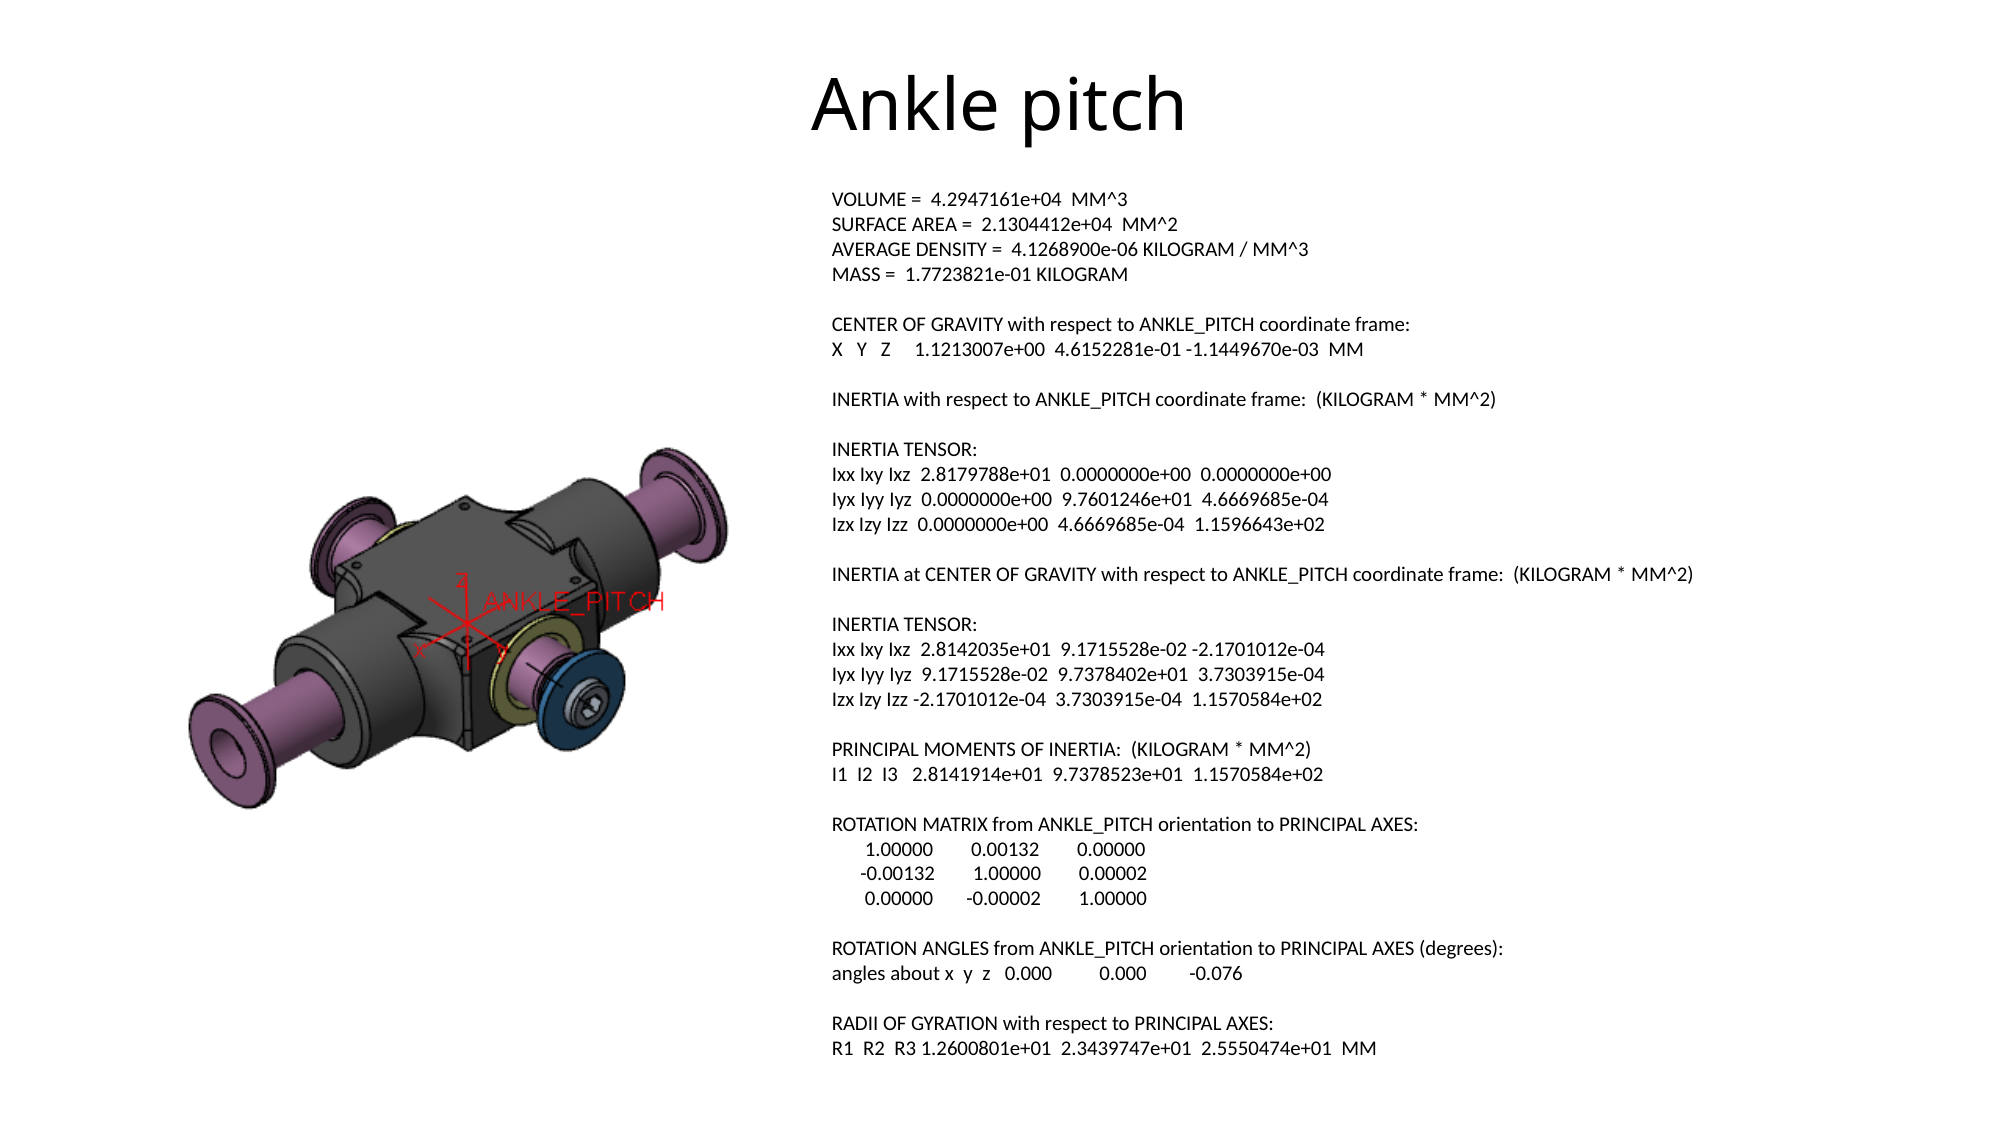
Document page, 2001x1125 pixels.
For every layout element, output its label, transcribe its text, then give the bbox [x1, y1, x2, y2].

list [106, 426, 779, 843]
text_box VOLUME = 4.2947161e+04 MM^3 SURFACE AREA = 2.1304412e+04 MM^2 AVERAGE DENSITY = 4.1268900e-06 KILOGRAM / MM^3 MASS = 1.7723821e-01 KILOGRAM CENTER OF GRAVITY with respect to ANKLE_PITCH coordinate frame: X Y Z 1.1213007e+00 4.6152281e-01 -1.1449670e-03 MM INERTIA with respect to ANKLE_PITCH coordinate frame: (KILOGRAM * MM^2) INERTIA TENSOR: Ixx Ixy Ixz 2.8179788e+01 0.0000000e+00 0.0000000e+00 Iyx Iyy Iyz 0.0000000e+00 9.7601246e+01 4.6669685e-04 Izx Izy Izz 0.0000000e+00 4.6669685e-04 1.1596643e+02 INERTIA at CENTER OF GRAVITY with respect to ANKLE_PITCH coordinate frame: (KILOGRAM * MM^2) INERTIA TENSOR: Ixx Ixy Ixz 2.8142035e+01 9.1715528e-02 -2.1701012e-04 Iyx Iyy Iyz 9.1715528e-02 9.7378402e+01 3.7303915e-04 Izx Izy Izz -2.1701012e-04 3.7303915e-04 1.1570584e+02 PRINCIPAL MOMENTS OF INERTIA: (KILOGRAM * MM^2) I1 I2 I3 2.8141914e+01 9.7378523e+01 1.1570584e+02 ROTATION MATRIX from ANKLE_PITCH orientation to PRINCIPAL AXES: 1.00000 0.00132 0.00000 -0.00132 1.00000 0.00002 0.00000 -0.00002 1.00000 ROTATION ANGLES from ANKLE_PITCH orientation to PRINCIPAL AXES (degrees): angles about x y z 0.000 0.000 -0.076 RADII OF GYRATION with respect to PRINCIPAL AXES: R1 R2 R3 1.2600801e+01 2.3439747e+01 2.5550474e+01 MM [817, 178, 1966, 1068]
title Ankle pitch [137, 59, 1863, 154]
